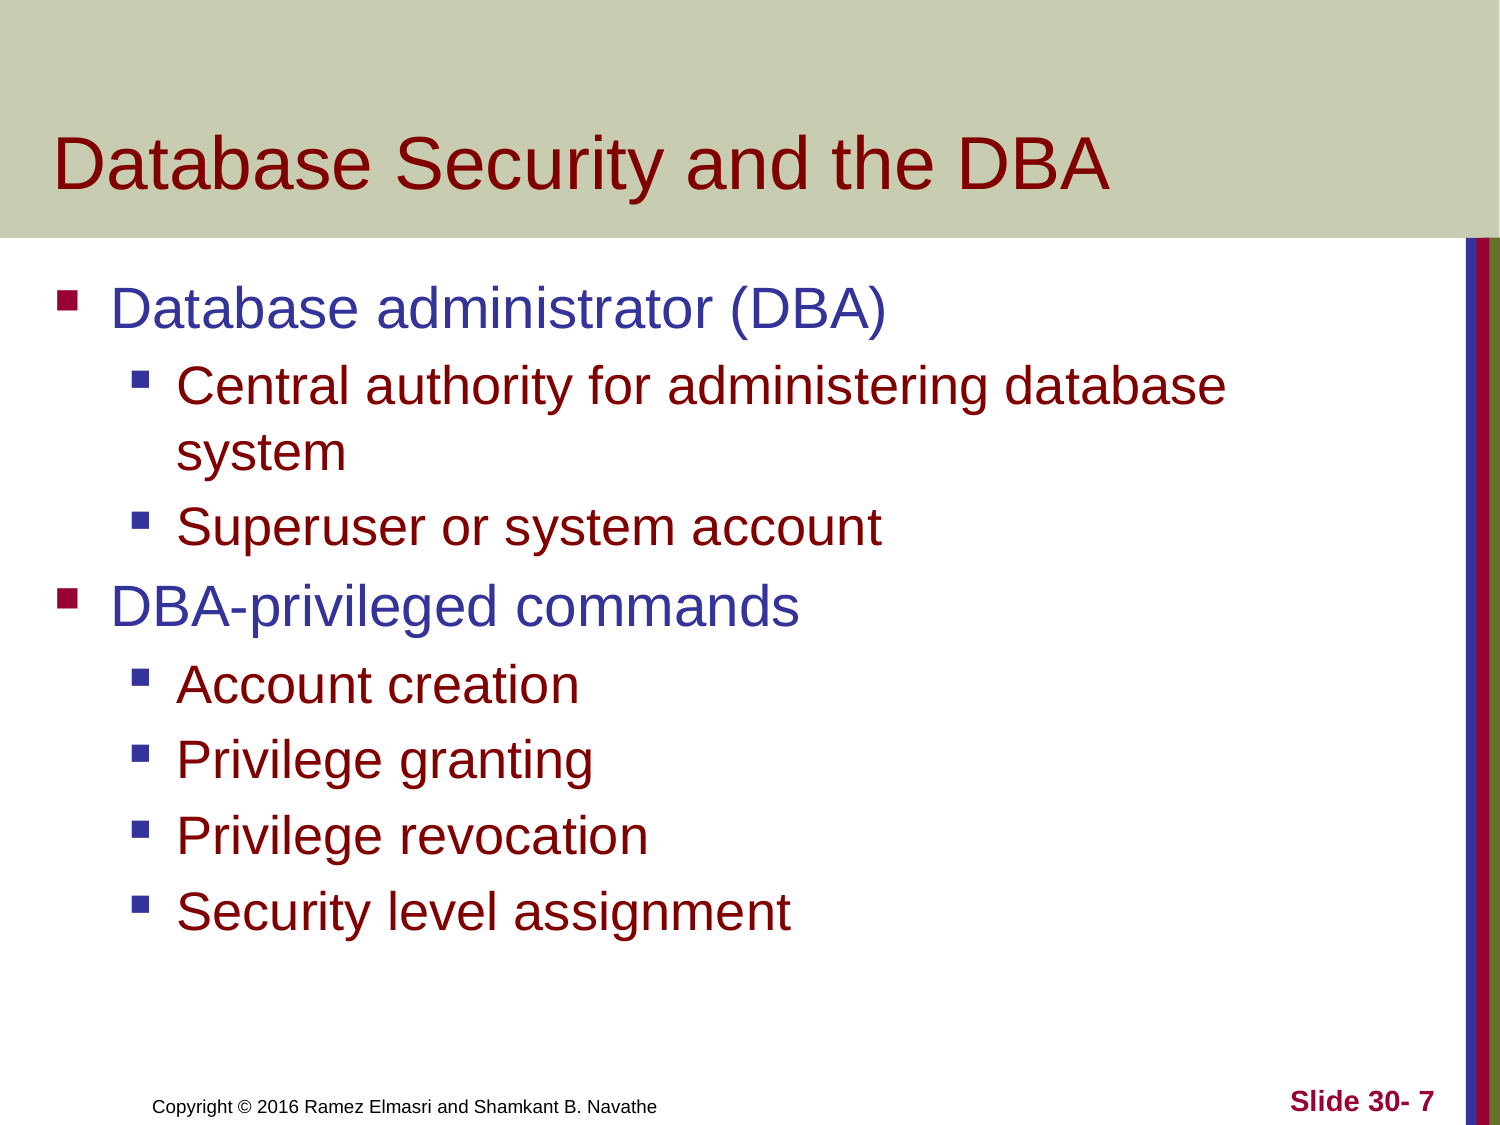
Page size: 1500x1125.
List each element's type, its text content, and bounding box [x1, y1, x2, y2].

list Database administrator (DBA) Central authority for administering database system Superuser or system account DBA-privileged commands Account creation Privilege granting Privilege revocation Security level assignment [39, 262, 1400, 1013]
title Database Security and the DBA [37, 49, 1317, 213]
slide_number Slide 30- 7 [1137, 1049, 1451, 1125]
